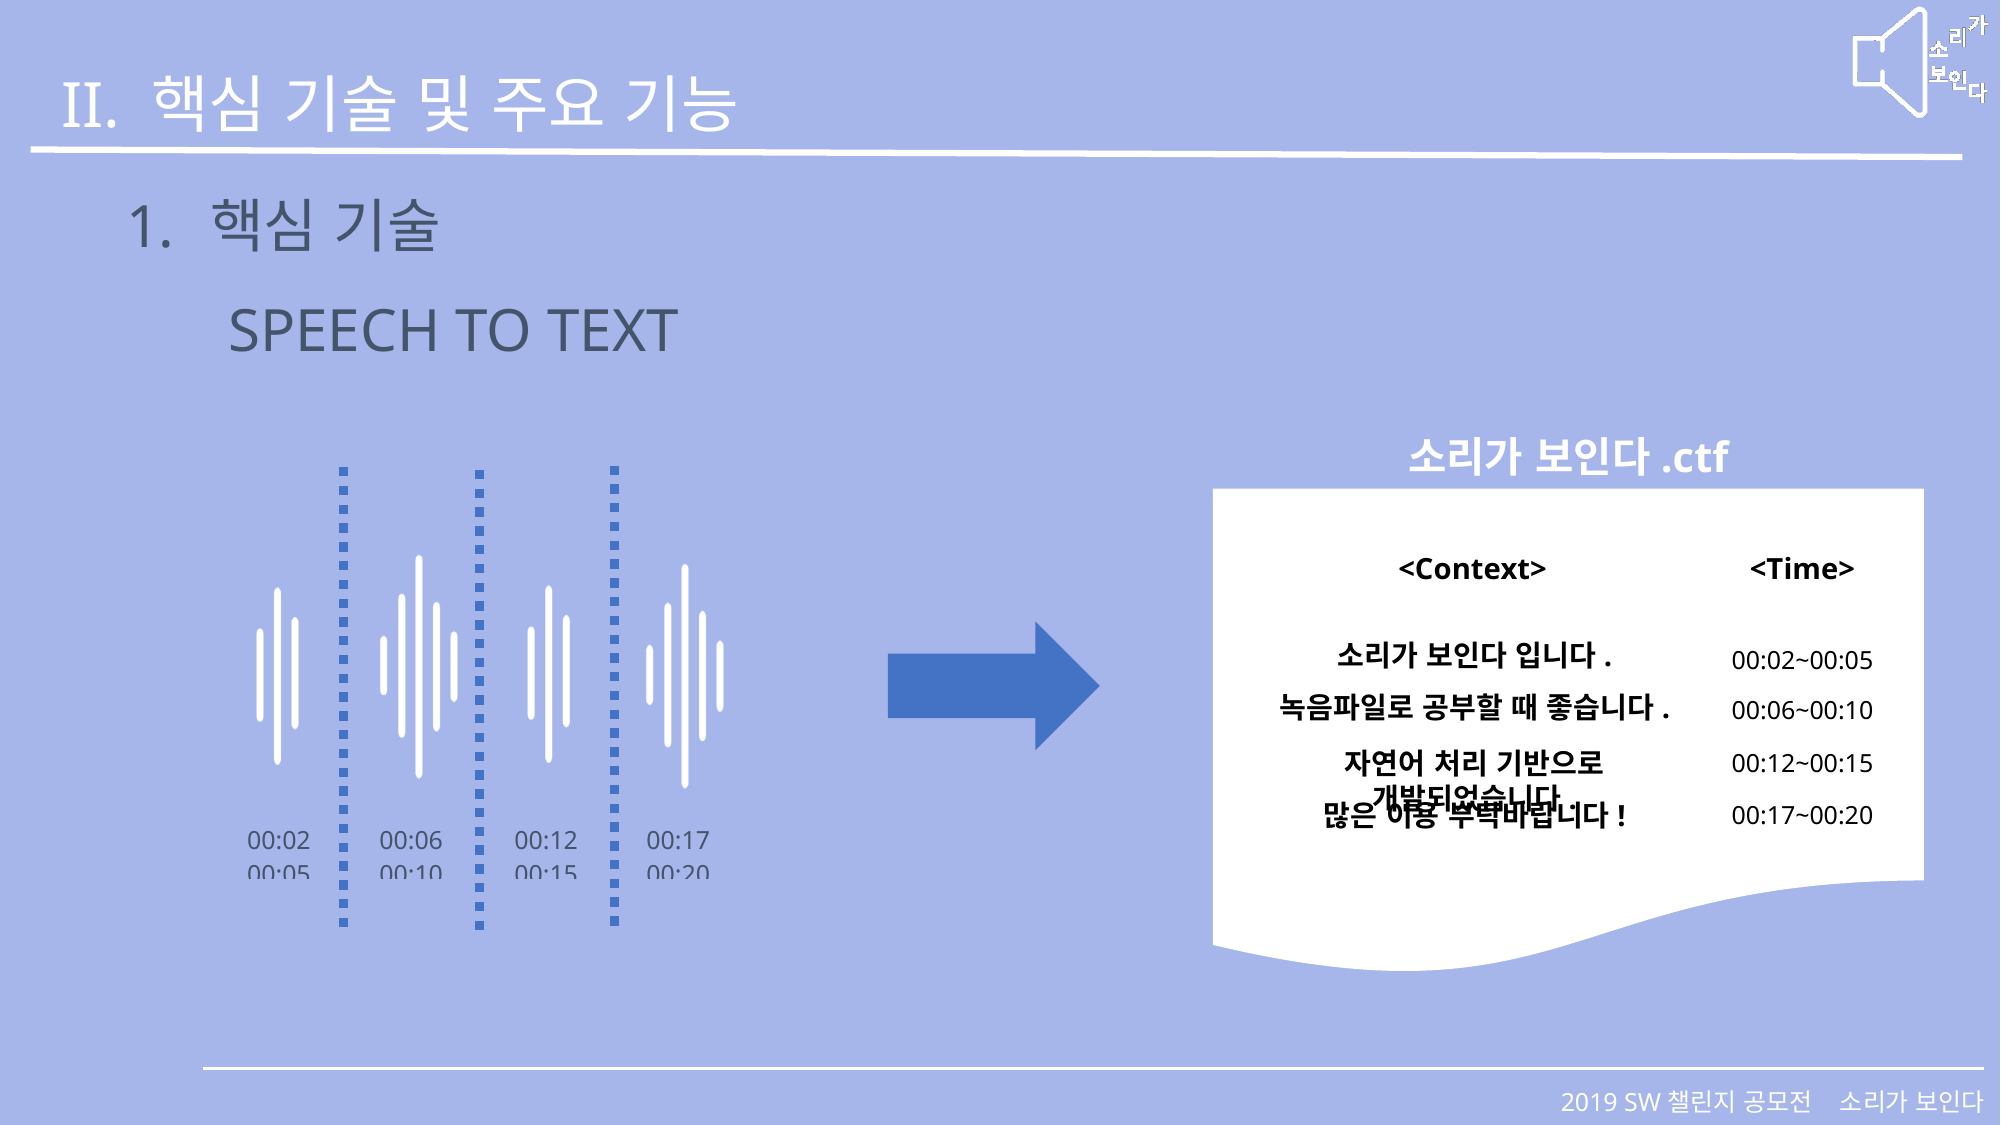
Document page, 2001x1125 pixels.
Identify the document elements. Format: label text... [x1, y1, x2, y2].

table_header 00:12 00:15 [484, 828, 608, 879]
table_header 00:17 00:20 [619, 828, 737, 879]
text_box [886, 619, 1102, 753]
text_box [30, 149, 1963, 158]
table_header 00:02 00:05 [220, 828, 338, 879]
text_box 2019 SW챌린지 공모전 소리가 보인다 [1345, 1079, 2000, 1125]
picture [375, 513, 464, 819]
picture [255, 522, 302, 829]
text_box II. 핵심 기술 및 주요 기능 [46, 57, 1010, 147]
text_box 핵심 기술 [111, 181, 456, 267]
text_box SPEECH TO TEXT [213, 286, 695, 371]
picture [1852, 0, 2000, 125]
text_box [1212, 423, 1924, 978]
picture [520, 520, 574, 827]
picture [641, 522, 730, 829]
table_header 00:06 00:10 [349, 828, 473, 879]
